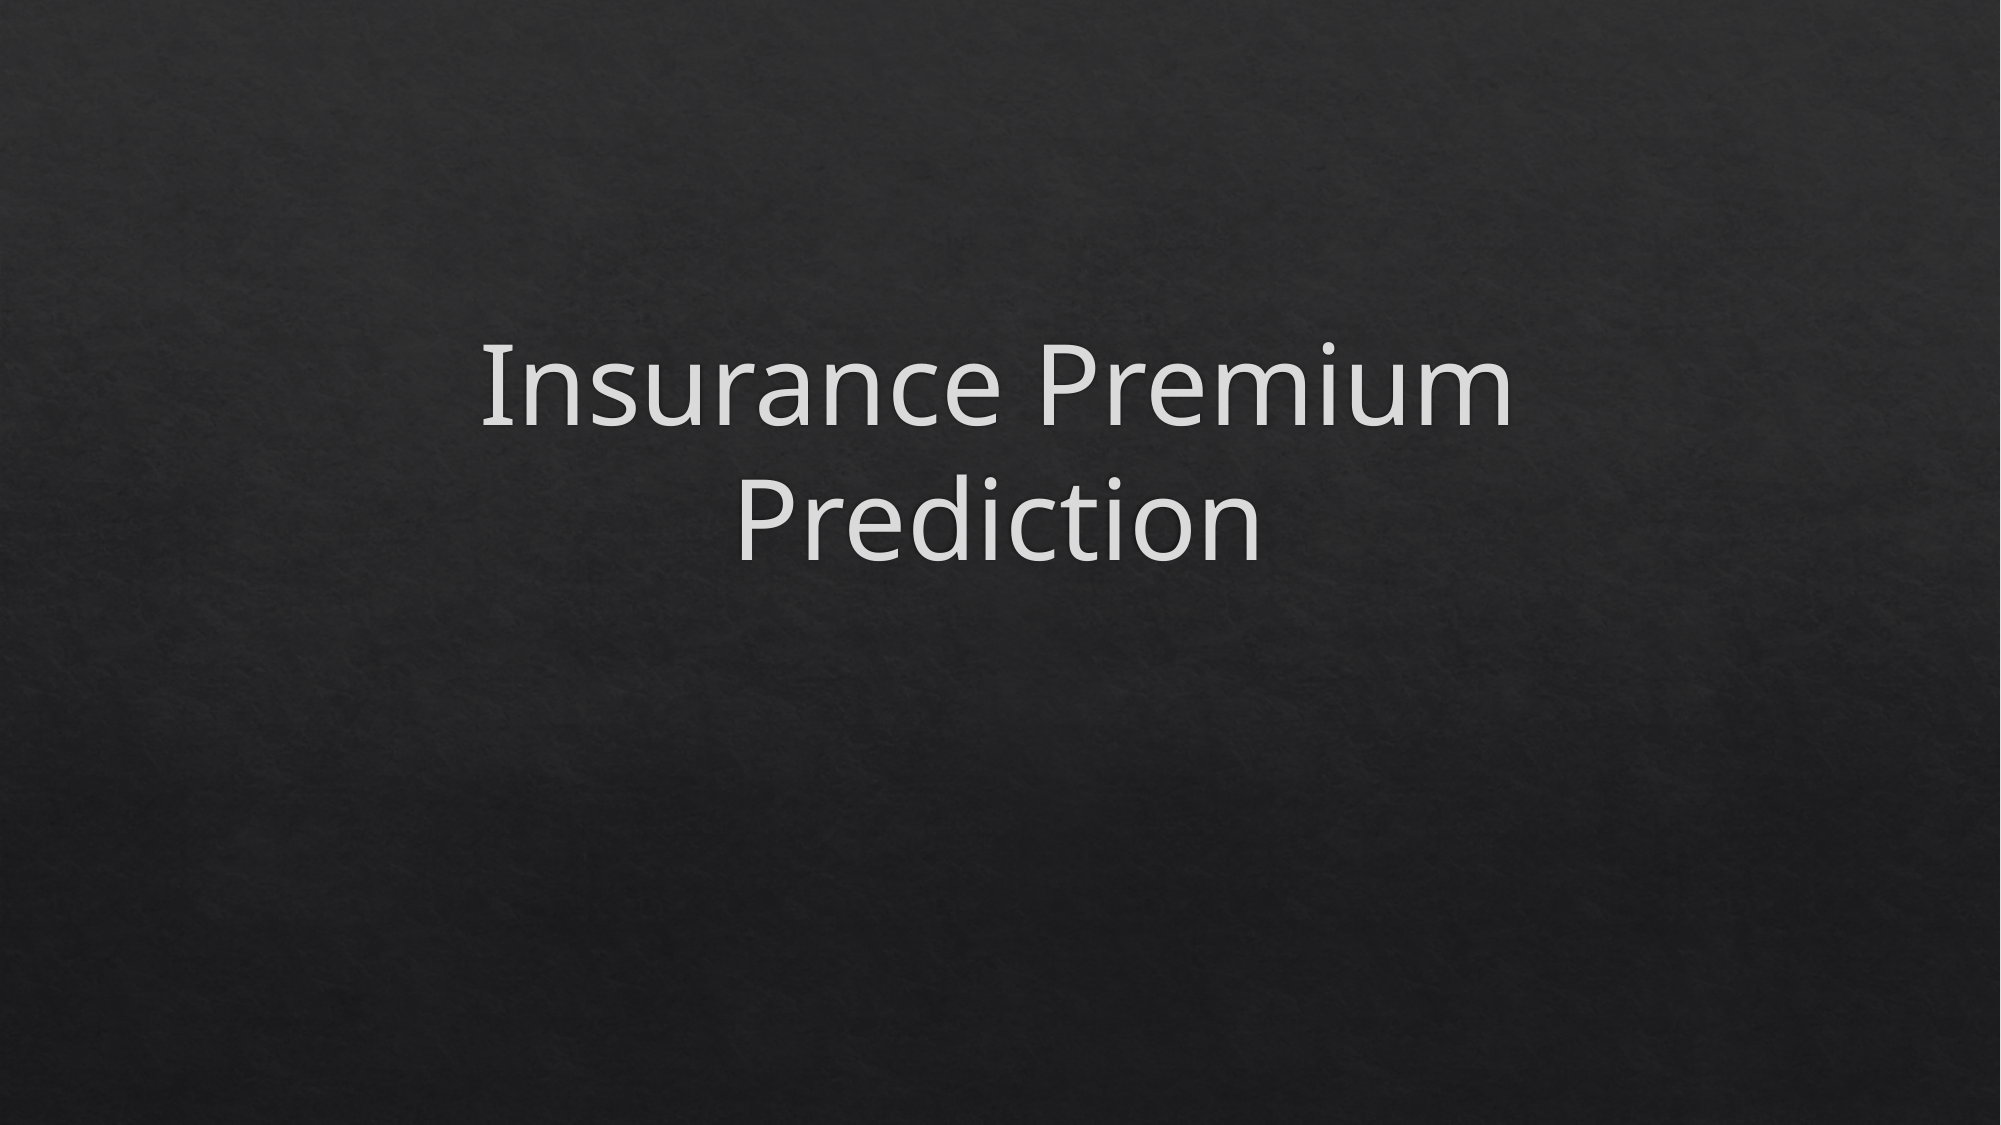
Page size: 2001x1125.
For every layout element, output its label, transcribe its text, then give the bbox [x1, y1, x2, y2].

title Insurance Premium Prediction [224, 290, 1774, 591]
